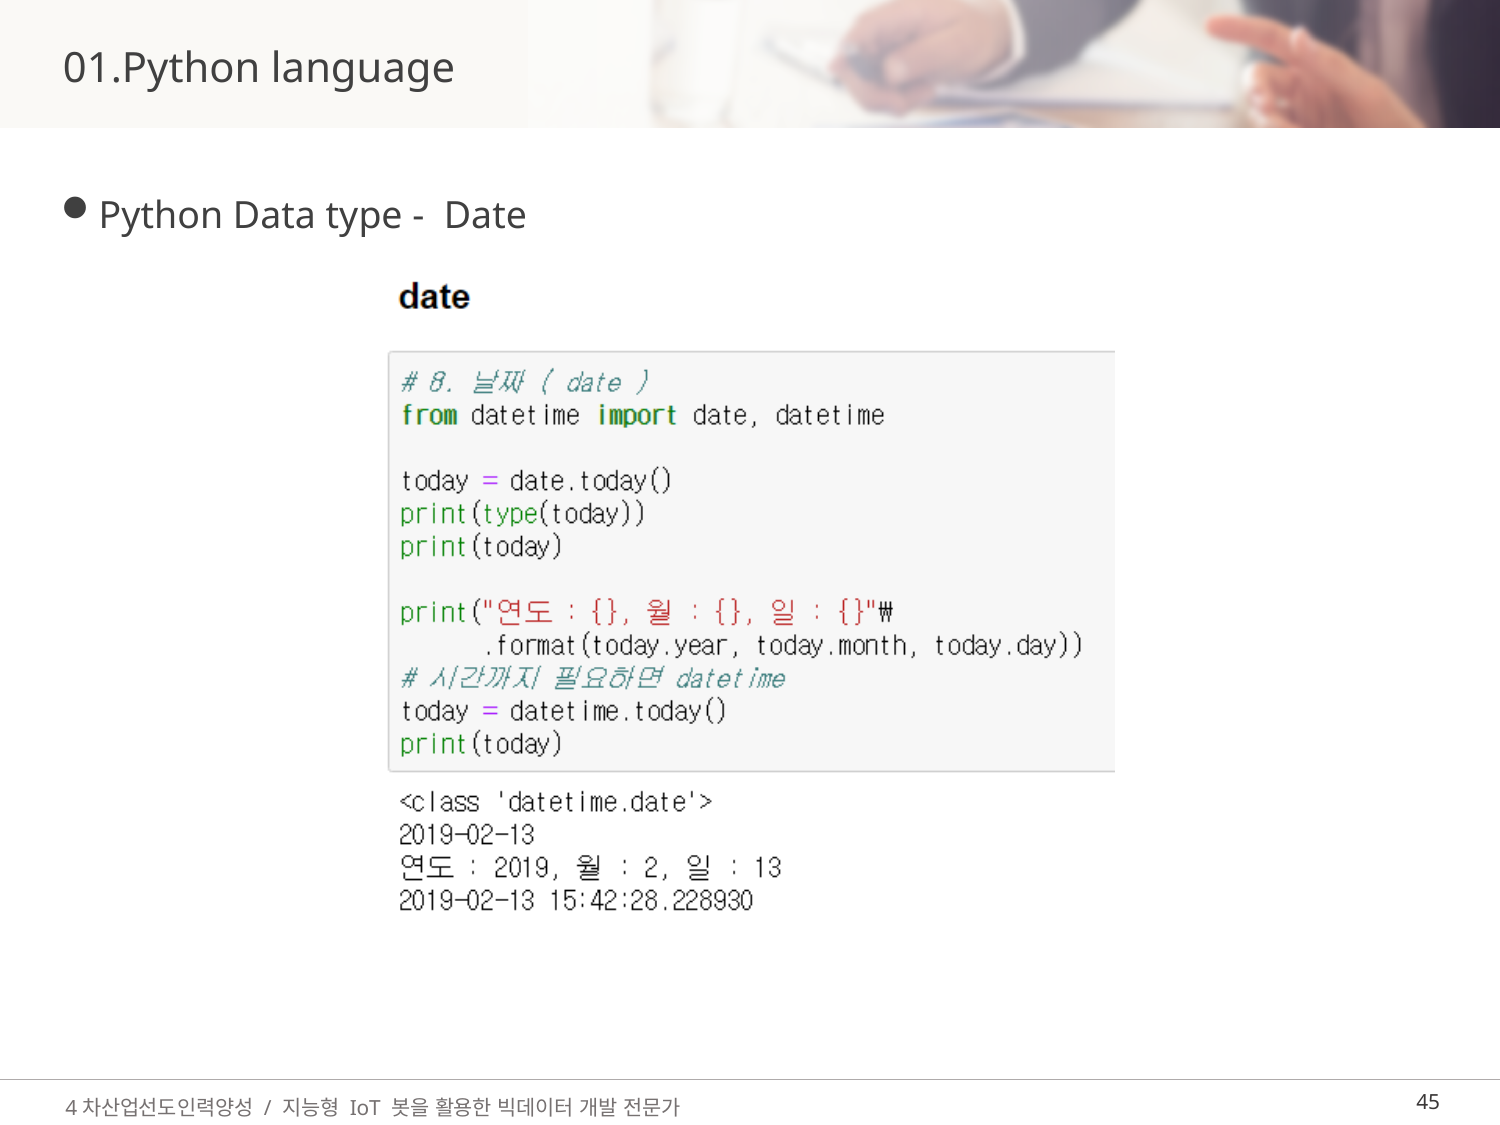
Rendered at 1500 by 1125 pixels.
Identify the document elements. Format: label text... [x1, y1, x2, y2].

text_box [0, 0, 1500, 128]
text_box Python Data type - Date [46, 160, 1440, 937]
slide_number 45 [1287, 1079, 1455, 1125]
picture [385, 276, 1115, 937]
